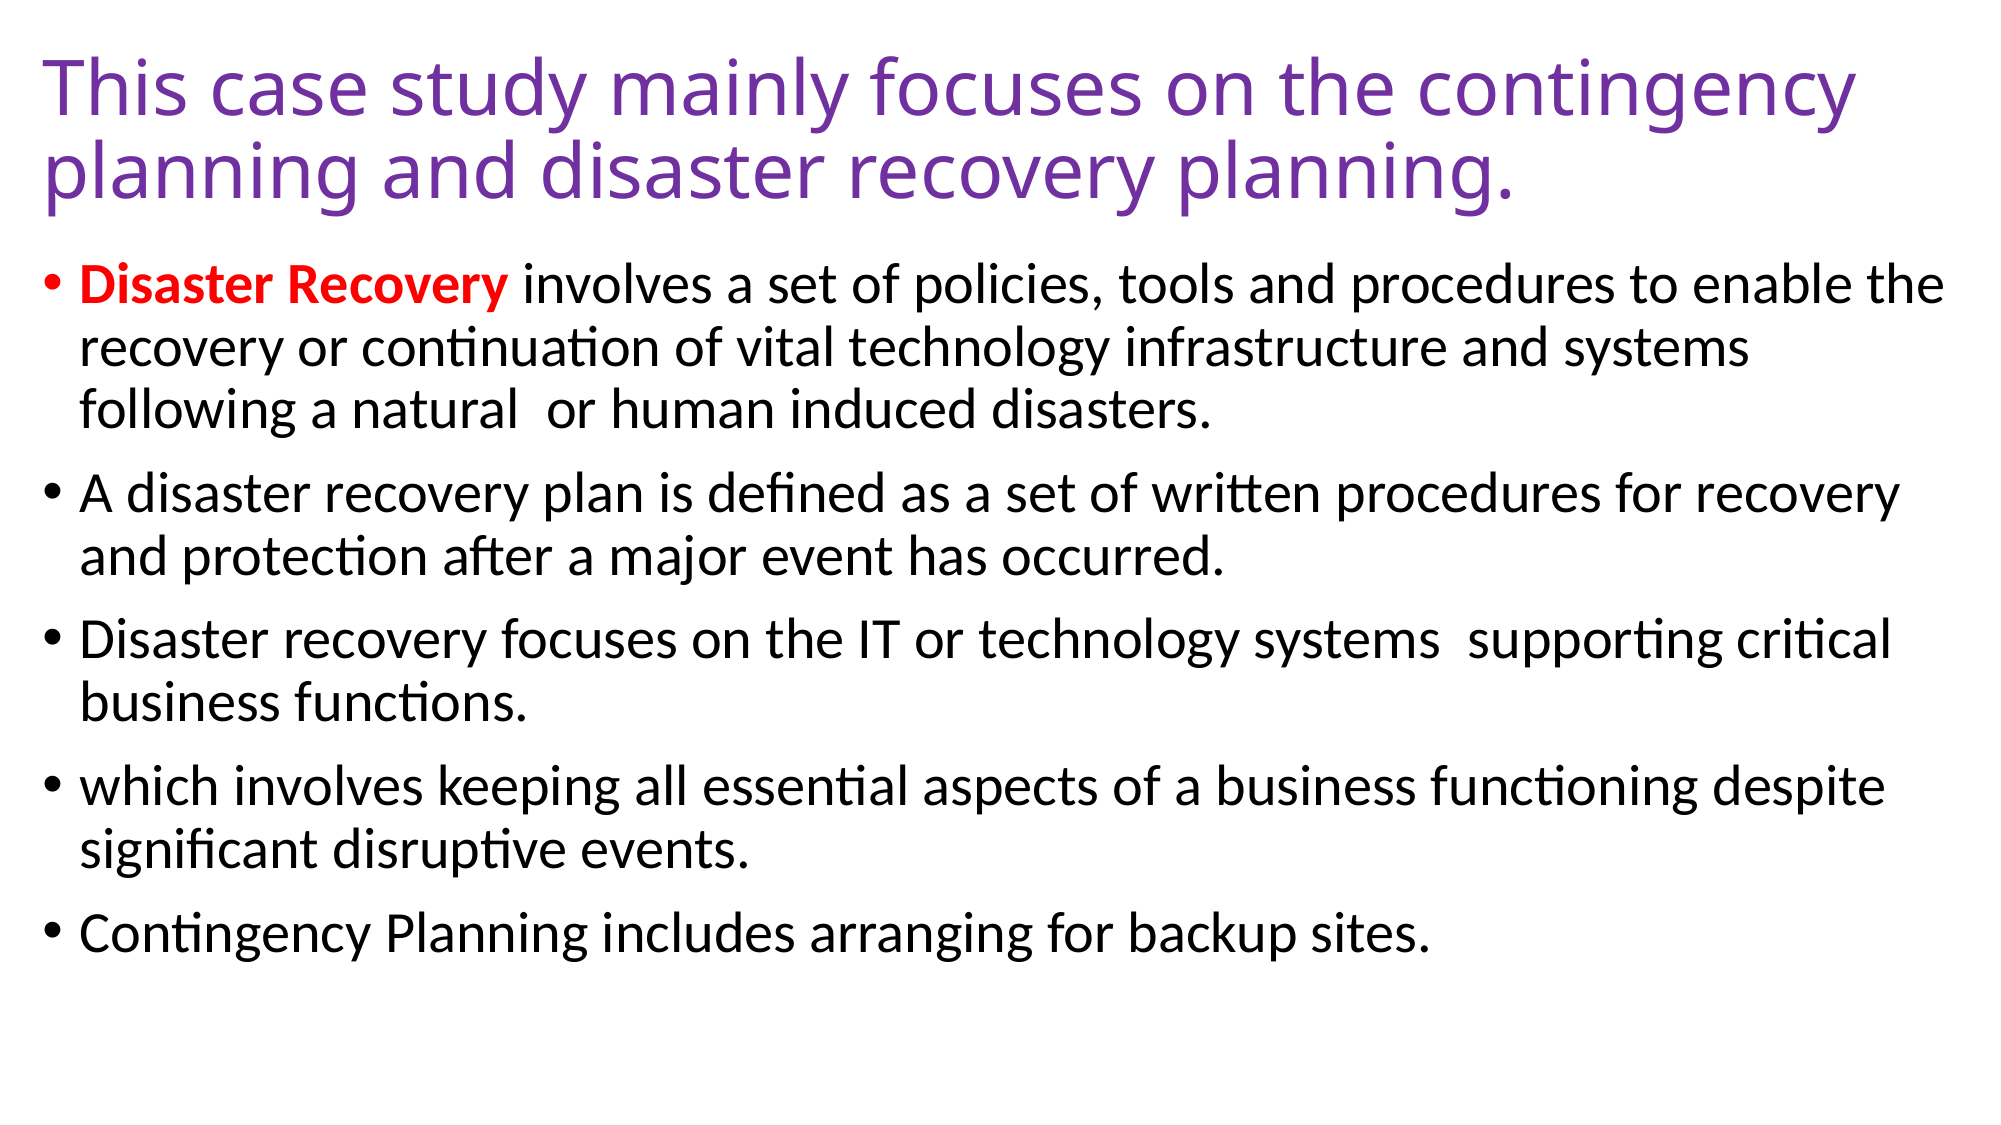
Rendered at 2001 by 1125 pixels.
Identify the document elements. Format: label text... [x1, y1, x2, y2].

title This case study mainly focuses on the contingency planning and disaster recovery planning. [27, 18, 1964, 245]
list Disaster Recovery involves a set of policies, tools and procedures to enable the recovery or continuation of vital technology infrastructure and systems following a natural or human induced disasters. A disaster recovery plan is defined as a set of written procedures for recovery and protection after a major event has occurred. Disaster recovery focuses on the IT or technology systems supporting critical business functions. which involves keeping all essential aspects of a business functioning despite significant disruptive events. Contingency Planning includes arranging for backup sites. [27, 245, 1982, 1014]
